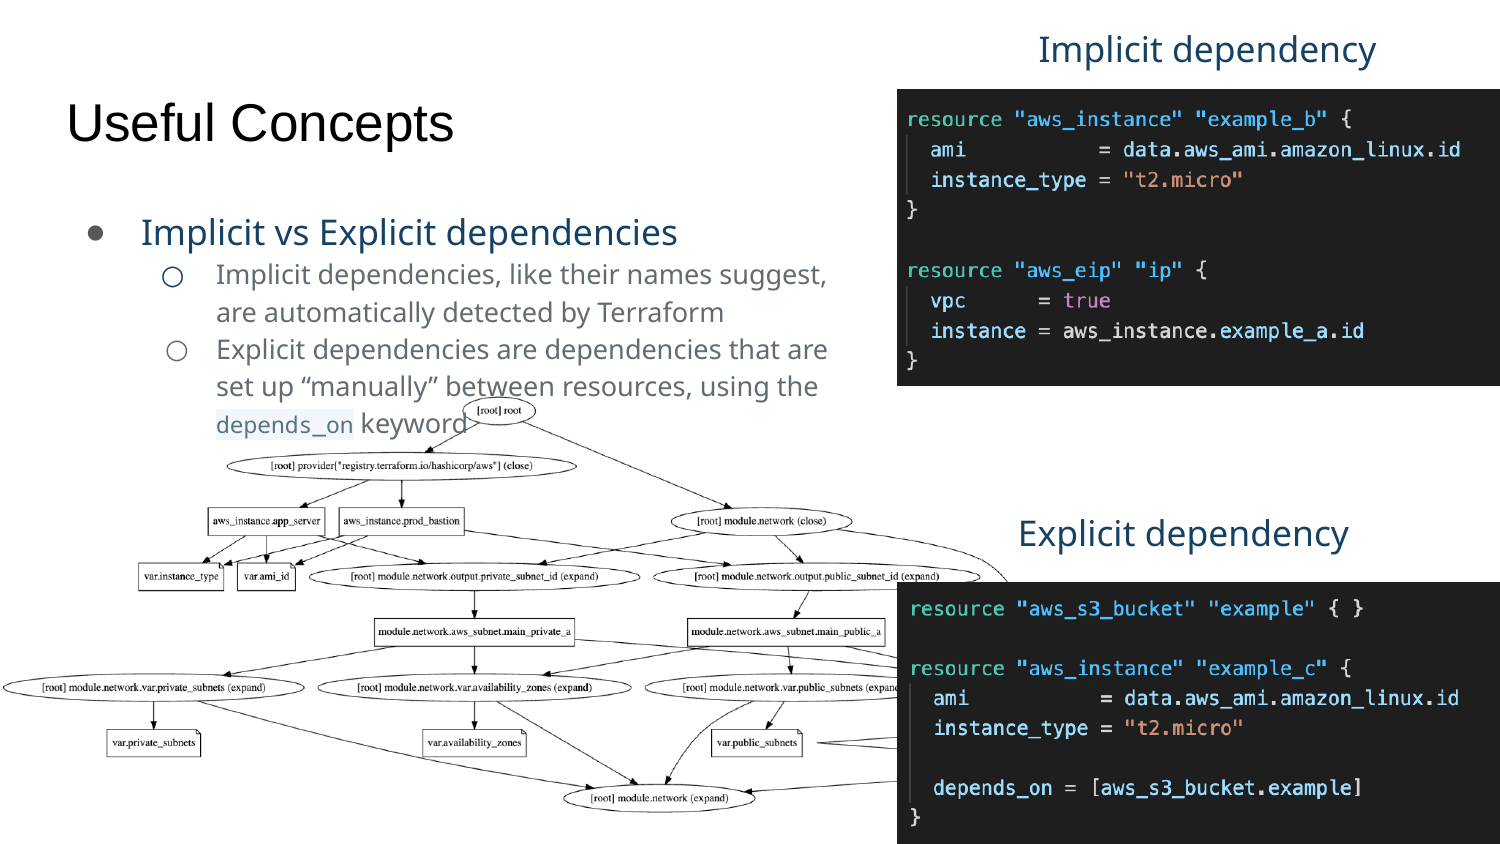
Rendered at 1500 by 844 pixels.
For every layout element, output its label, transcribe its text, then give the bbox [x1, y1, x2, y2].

picture [0, 395, 1500, 844]
picture [897, 89, 1500, 386]
title Useful Concepts [51, 72, 1449, 167]
list Implicit vs Explicit dependencies Implicit dependencies, like their names suggest, are automatically detected by Terraform Explicit dependencies are dependencies that are set up “manually” between resources, using the depends_on keyword [51, 189, 872, 394]
text_box Implicit dependency [1023, 5, 1431, 85]
